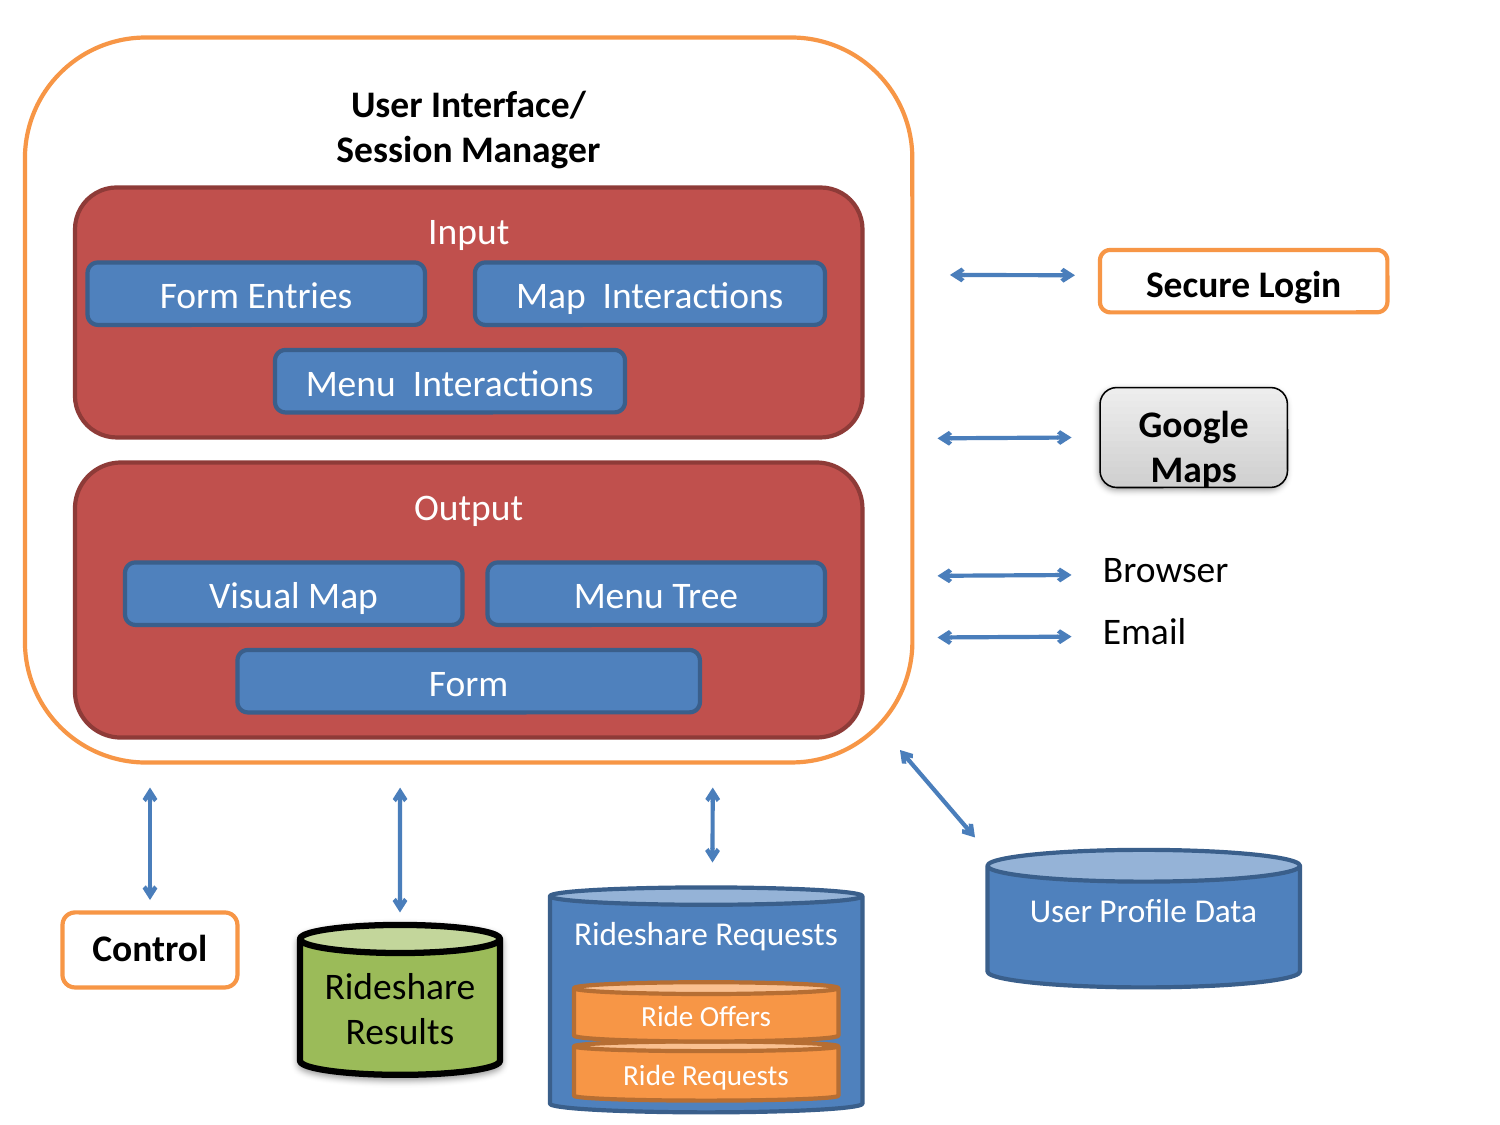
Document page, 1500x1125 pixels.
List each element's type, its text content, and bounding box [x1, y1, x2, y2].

text_box Output [72, 460, 865, 740]
text_box Control [60, 910, 240, 990]
text_box Secure Login [1097, 247, 1390, 315]
text_box Map Interactions [472, 260, 828, 328]
text_box Menu Tree [485, 560, 828, 628]
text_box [893, 755, 982, 832]
text_box User Interface/ Session Manager [22, 35, 915, 765]
text_box Google Maps [1099, 386, 1289, 489]
text_box Form [235, 647, 703, 715]
text_box Visual Map [122, 560, 465, 628]
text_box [549, 887, 863, 1113]
text_box Email [1088, 599, 1202, 660]
text_box User Profile Data [985, 847, 1303, 990]
text_box Input [72, 185, 865, 440]
text_box Rideshare Results [296, 921, 504, 1078]
text_box Menu Interactions [272, 347, 628, 415]
text_box Form Entries [85, 260, 428, 328]
text_box Browser [1088, 537, 1244, 598]
